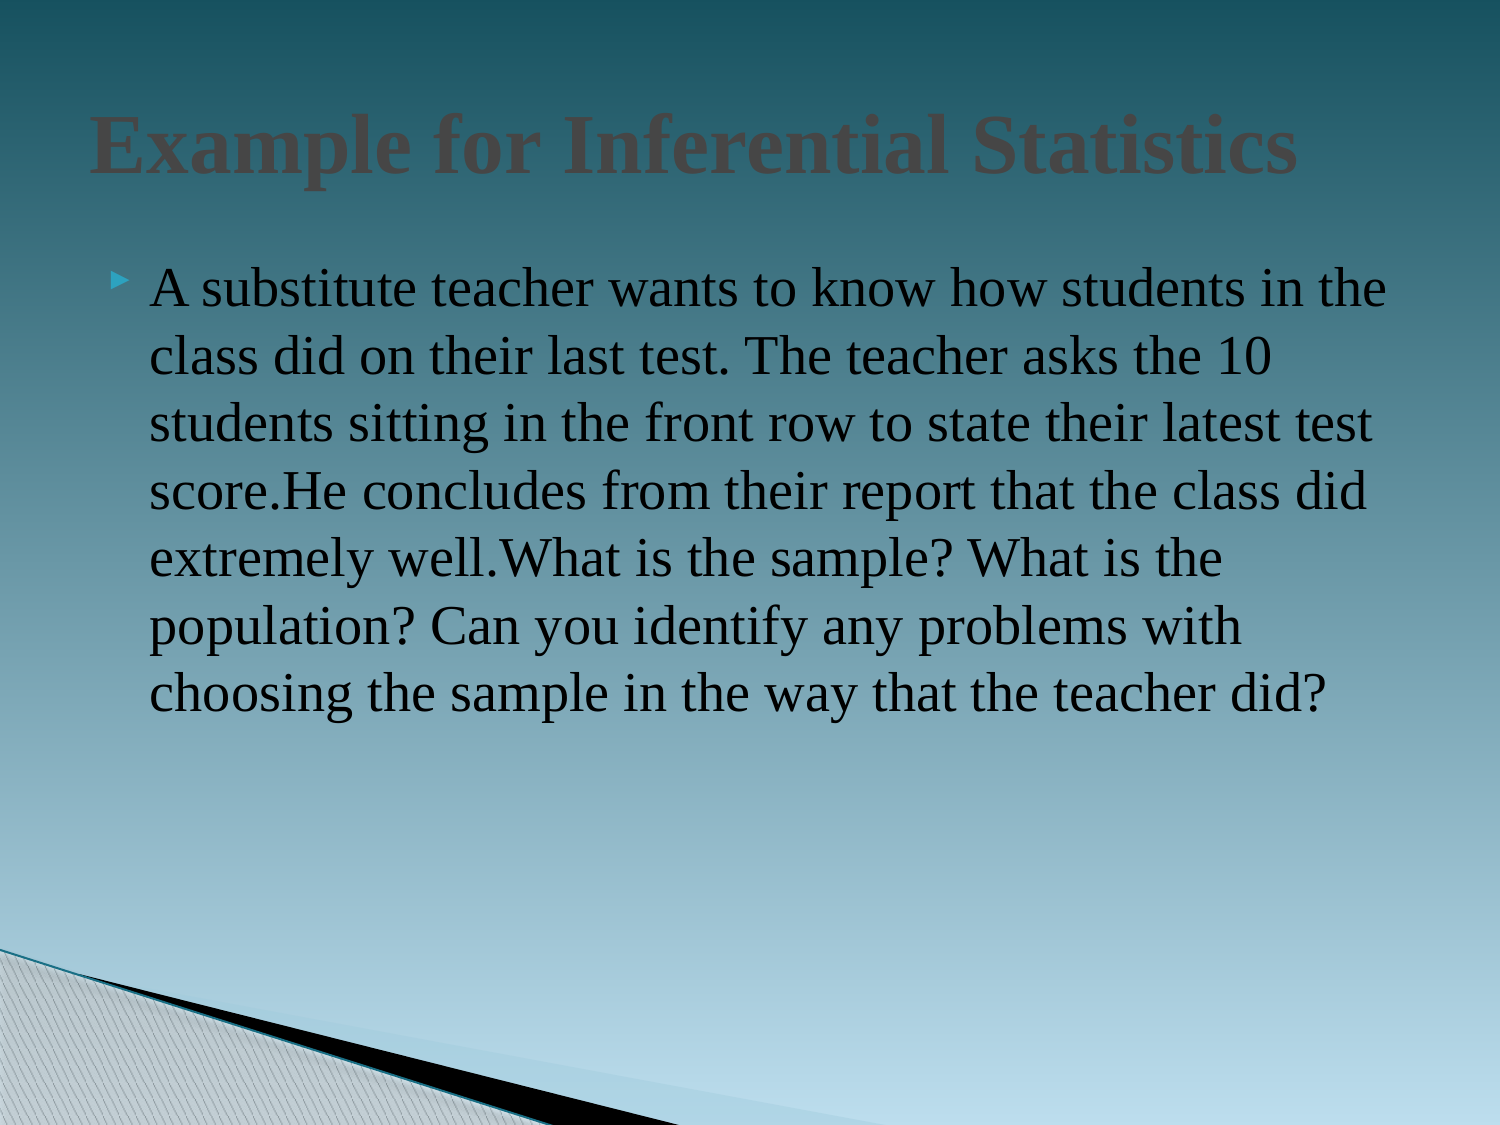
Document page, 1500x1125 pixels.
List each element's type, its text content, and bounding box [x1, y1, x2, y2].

list A substitute teacher wants to know how students in the class did on their last test. The teacher asks the 10 students sitting in the front row to state their latest test score.He concludes from their report that the class did extremely well.What is the sample? What is the population? Can you identify any problems with choosing the sample in the way that the teacher did? [75, 243, 1425, 986]
title Example for Inferential Statistics [75, 45, 1425, 233]
